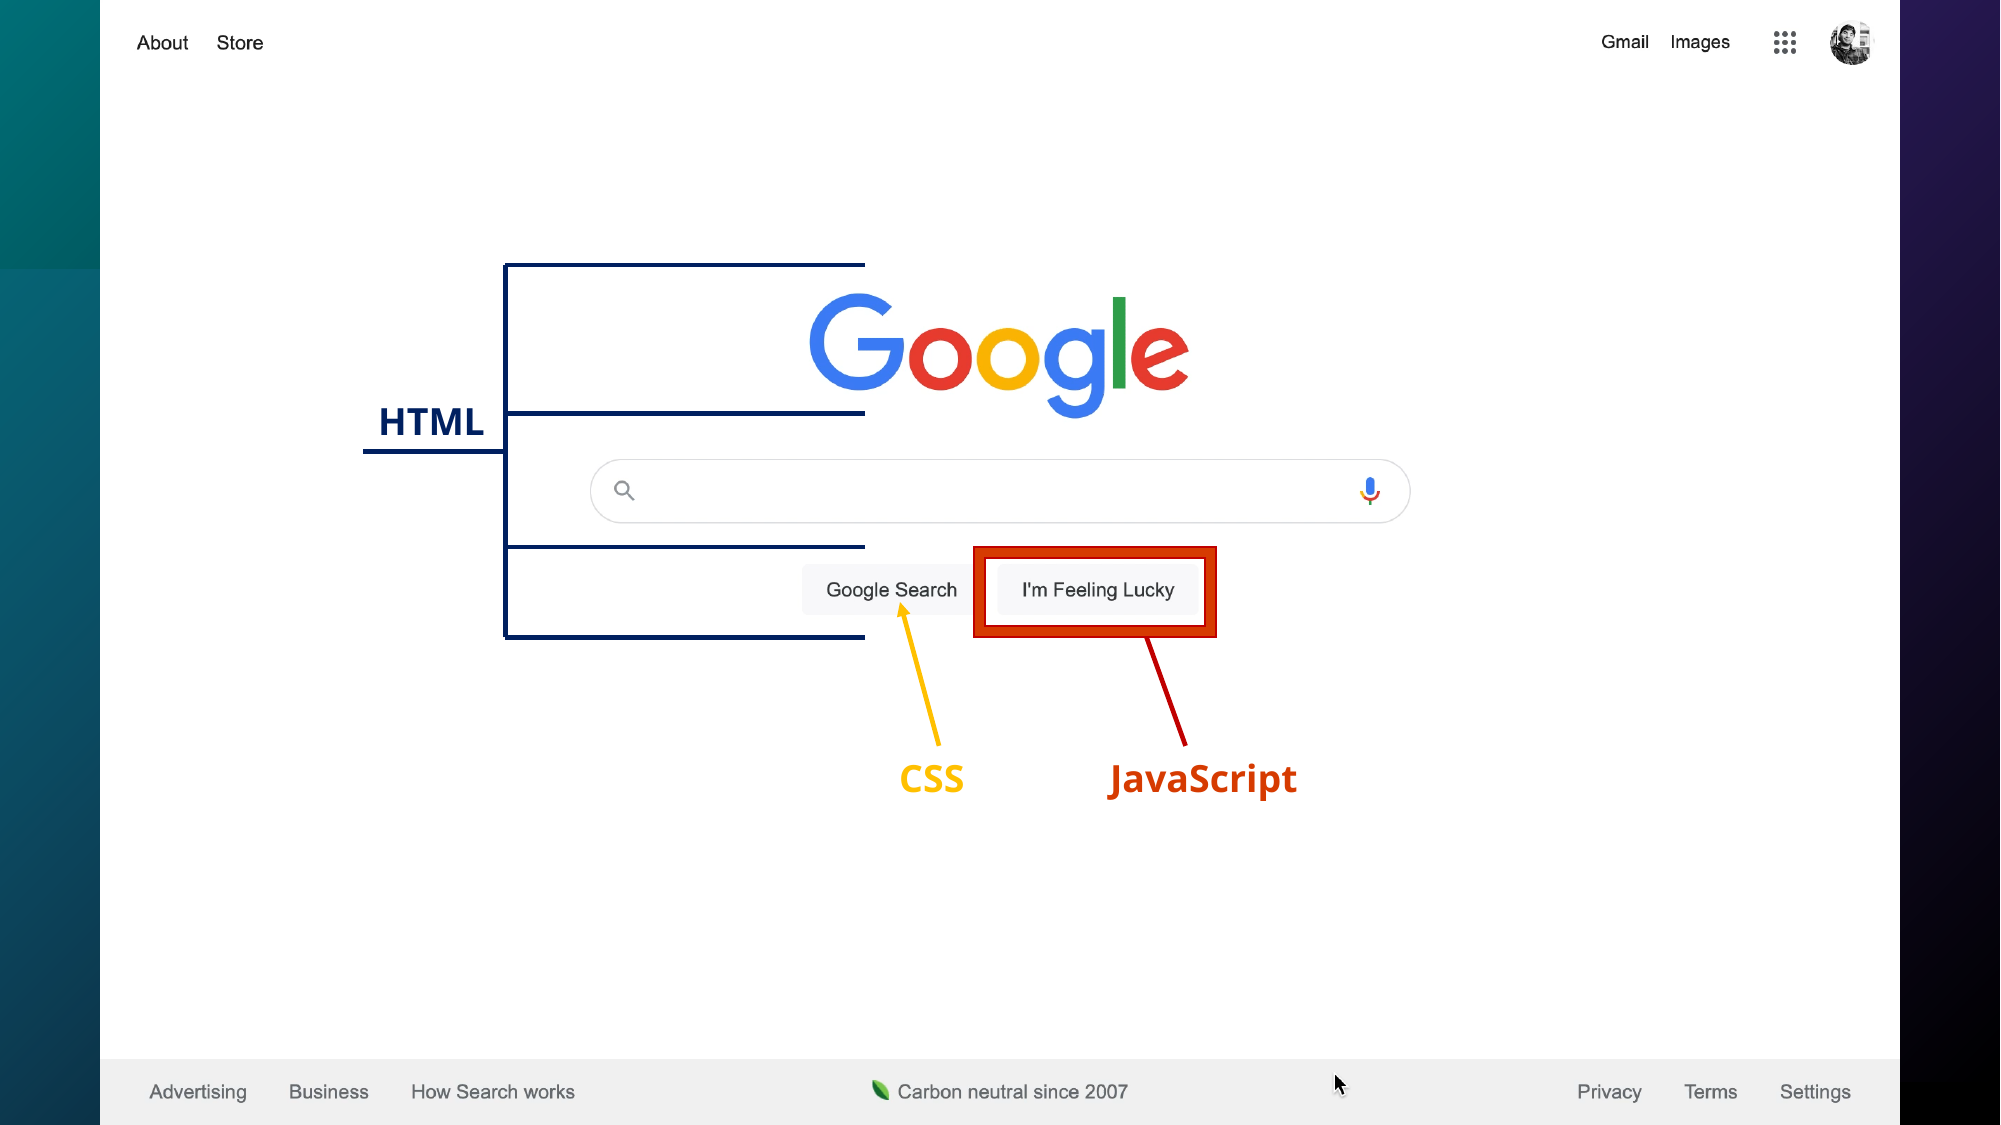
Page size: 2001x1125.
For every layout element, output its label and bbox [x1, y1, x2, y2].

text_box [899, 601, 940, 746]
text_box [99, 0, 1900, 1125]
text_box [1146, 637, 1186, 746]
